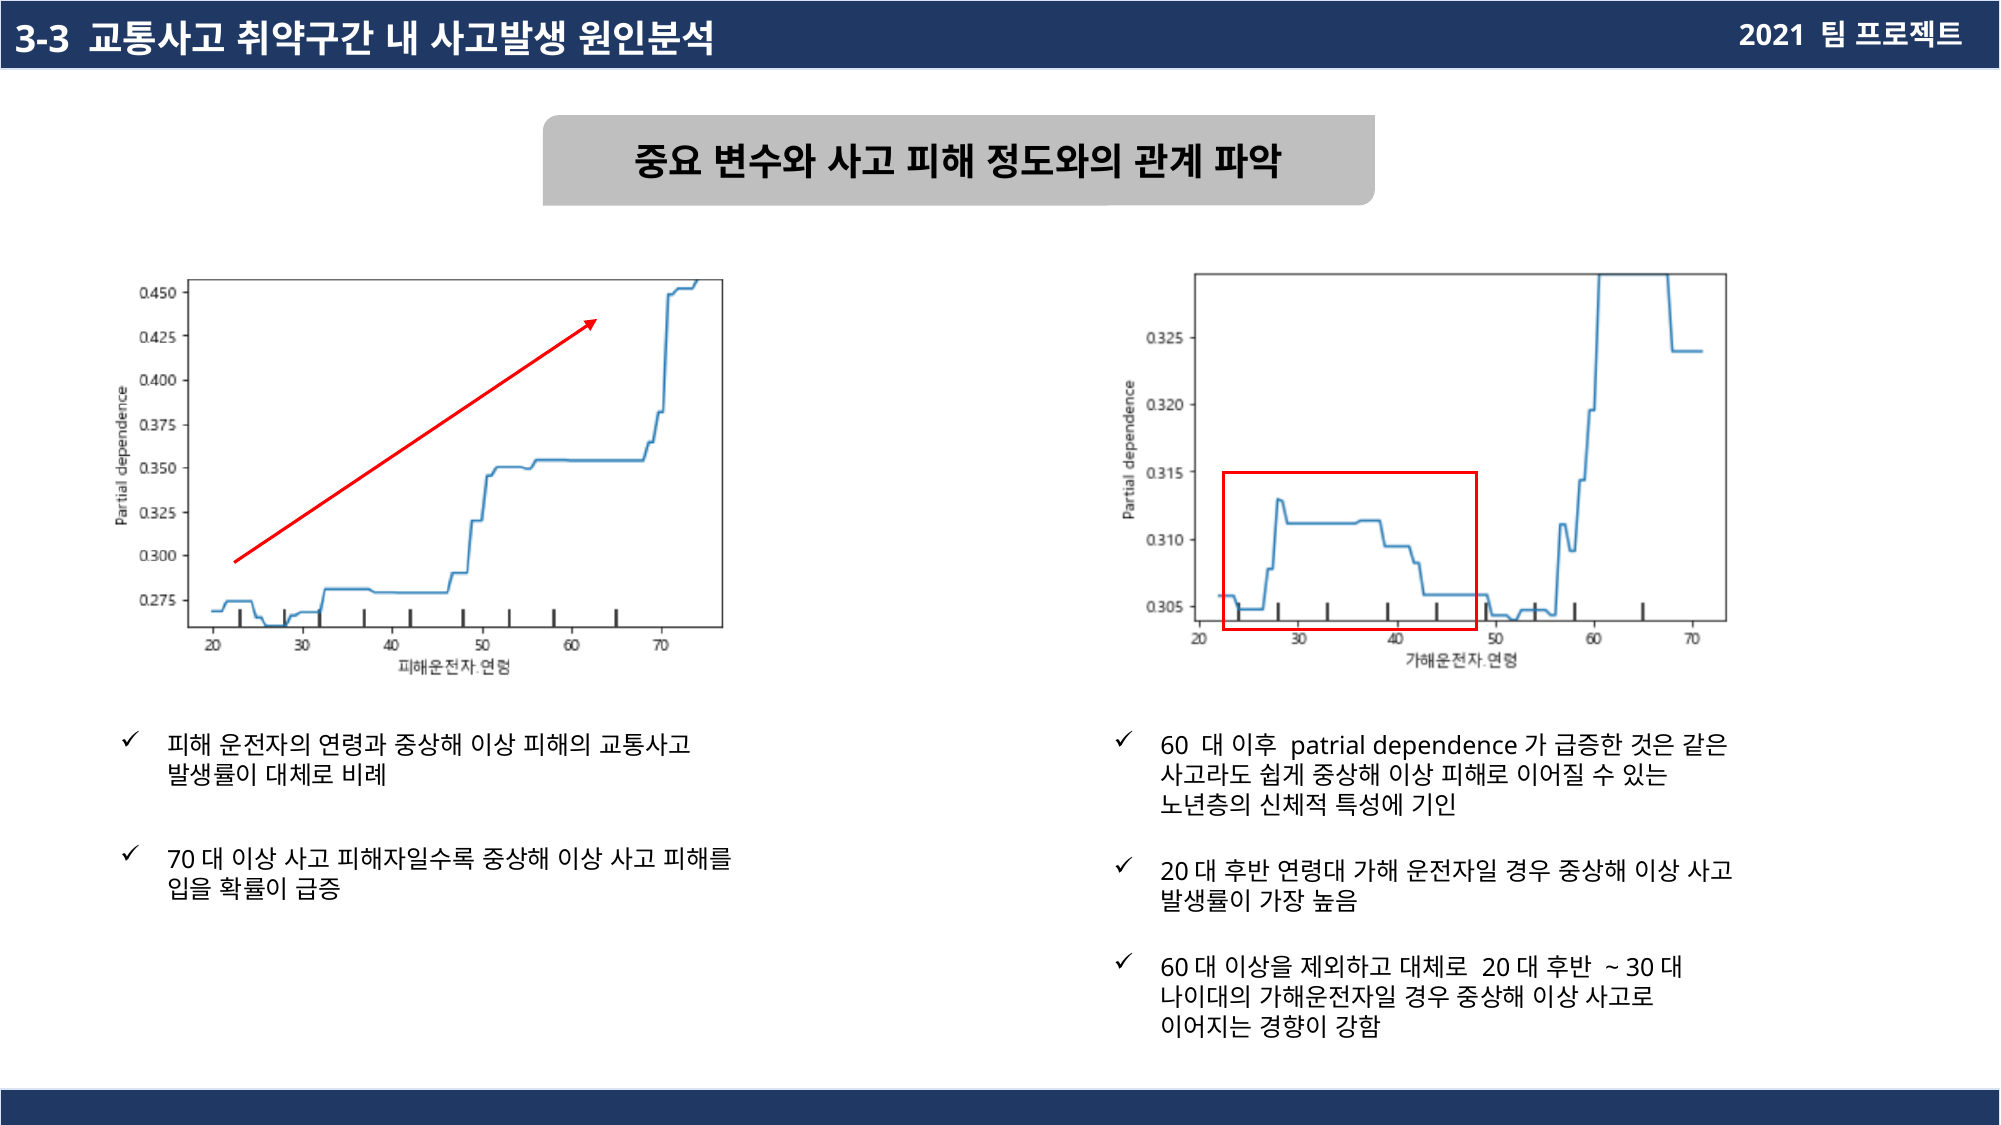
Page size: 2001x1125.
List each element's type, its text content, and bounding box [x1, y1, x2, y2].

text_box [0, 1088, 2000, 1125]
text_box 70대 이상 사고 피해자일수록 중상해 이상 사고 피해를 입을 확률이 급증 [105, 835, 769, 911]
text_box [0, 0, 2000, 70]
picture [1087, 248, 1803, 696]
text_box 60대 이상을 제외하고 대체로 20대 후반 ~ 30대 나이대의 가해운전자일 경우 중상해 이상 사고로 이어지는 경향이 강함 [1098, 944, 1762, 1049]
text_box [234, 318, 598, 563]
text_box 20대 후반 연령대 가해 운전자일 경우 중상해 이상 사고 발생률이 가장 높음 [1098, 848, 1762, 924]
text_box 2021 팀 프로젝트 [1724, 9, 2000, 59]
text_box 60 대 이후 patrial dependence가 급증한 것은 같은 사고라도 쉽게 중상해 이상 피해로 이어질 수 있는 노년층의 신체적 특성에 기인 [1098, 722, 1762, 827]
text_box 3-3 교통사고 취약구간 내 사고발생 원인분석 [0, 7, 836, 68]
picture [79, 259, 795, 696]
text_box 중요 변수와 사고 피해 정도와의 관계 파악 [542, 115, 1375, 206]
text_box 피해 운전자의 연령과 중상해 이상 피해의 교통사고 발생률이 대체로 비례 [105, 722, 769, 798]
